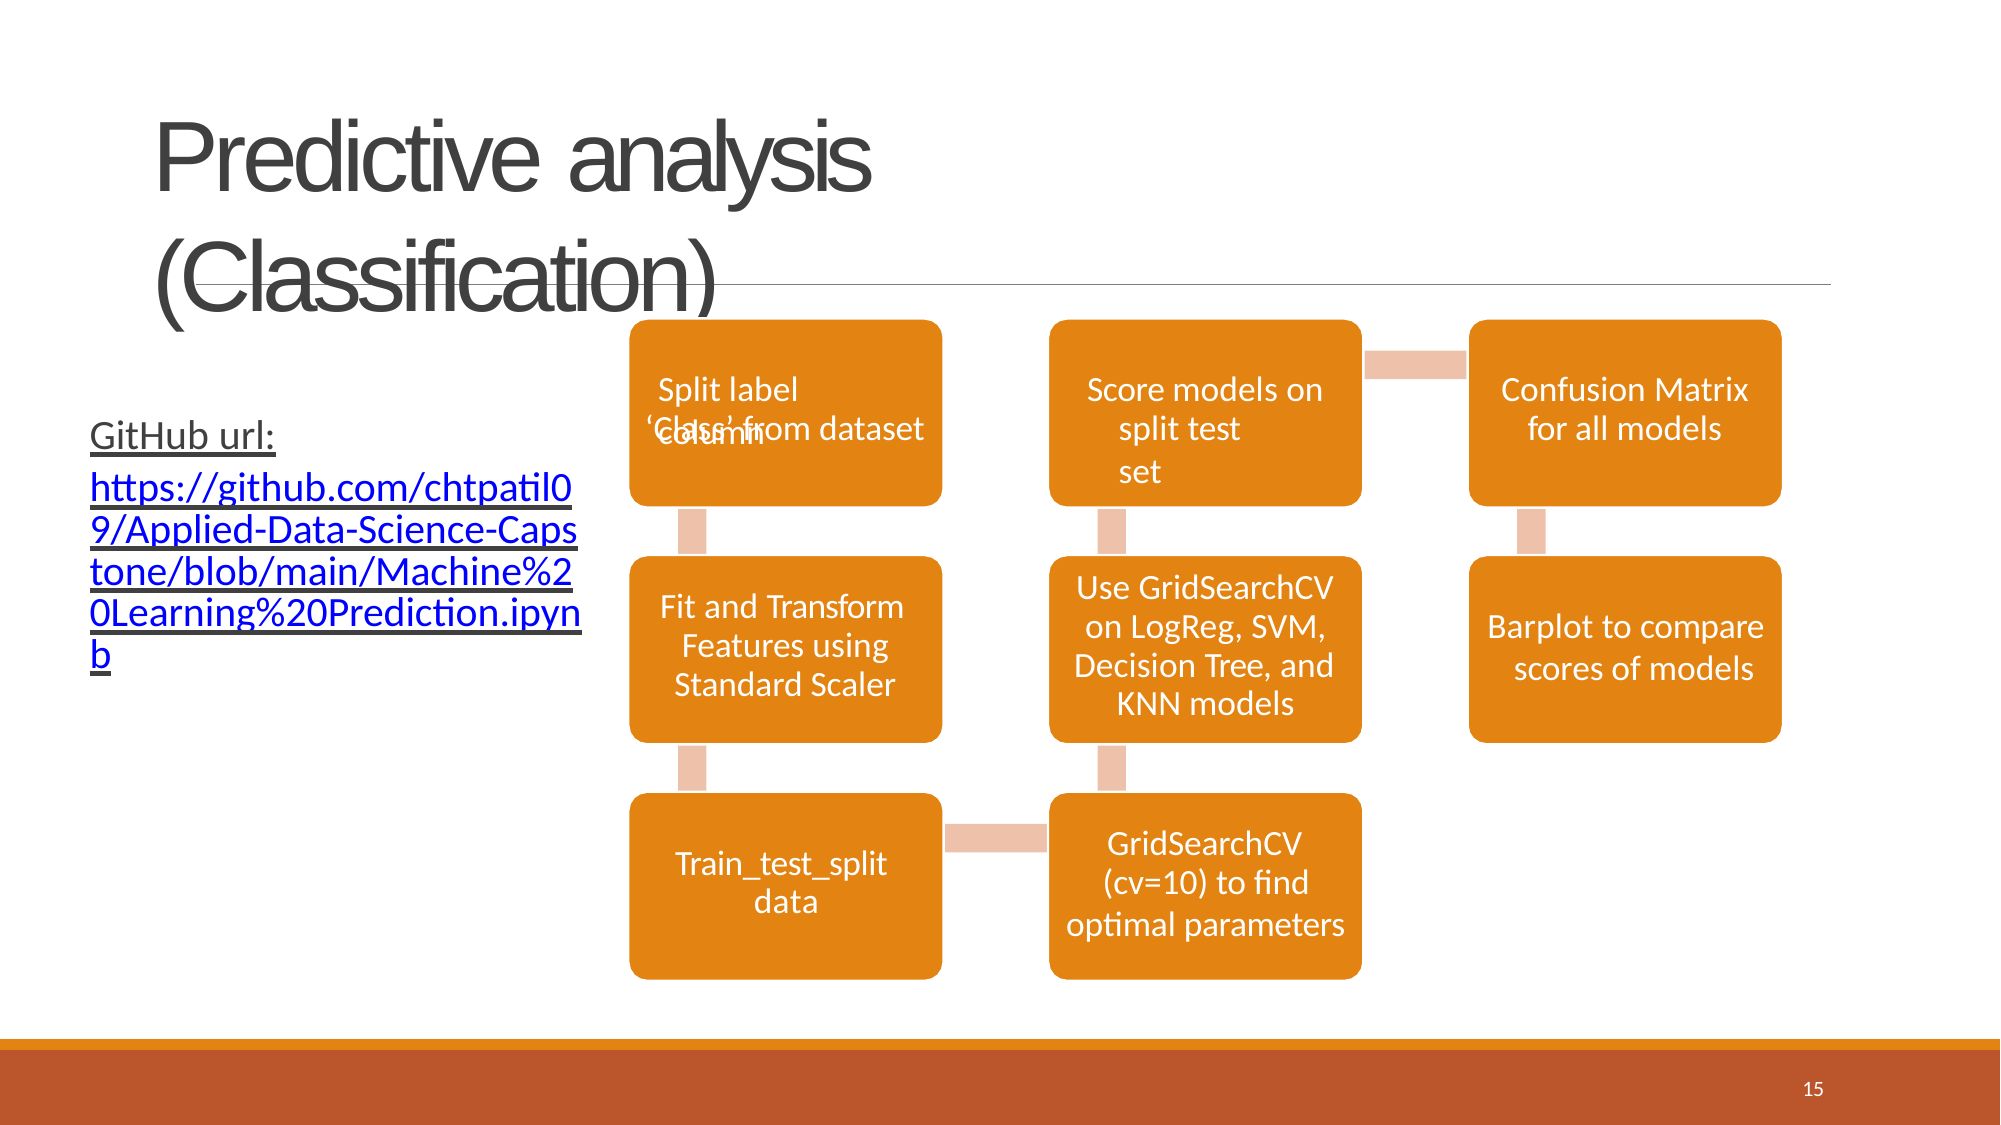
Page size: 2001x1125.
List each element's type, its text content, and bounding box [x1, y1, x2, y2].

slide_number 15 [1795, 1077, 1831, 1125]
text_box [1046, 316, 1464, 510]
text_box GitHub url: https://github.com/chtpatil09/Applied-Data-Science-Capstone/blob/main/Machine%20Learning%20Prediction.ipynb [87, 405, 590, 510]
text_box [1046, 517, 1365, 746]
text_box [626, 316, 946, 553]
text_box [626, 790, 1041, 983]
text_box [1465, 316, 1785, 553]
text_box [1465, 553, 1785, 746]
title Predictive analysis (Classification) [150, 89, 1450, 332]
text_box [1046, 754, 1365, 983]
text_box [626, 553, 946, 789]
